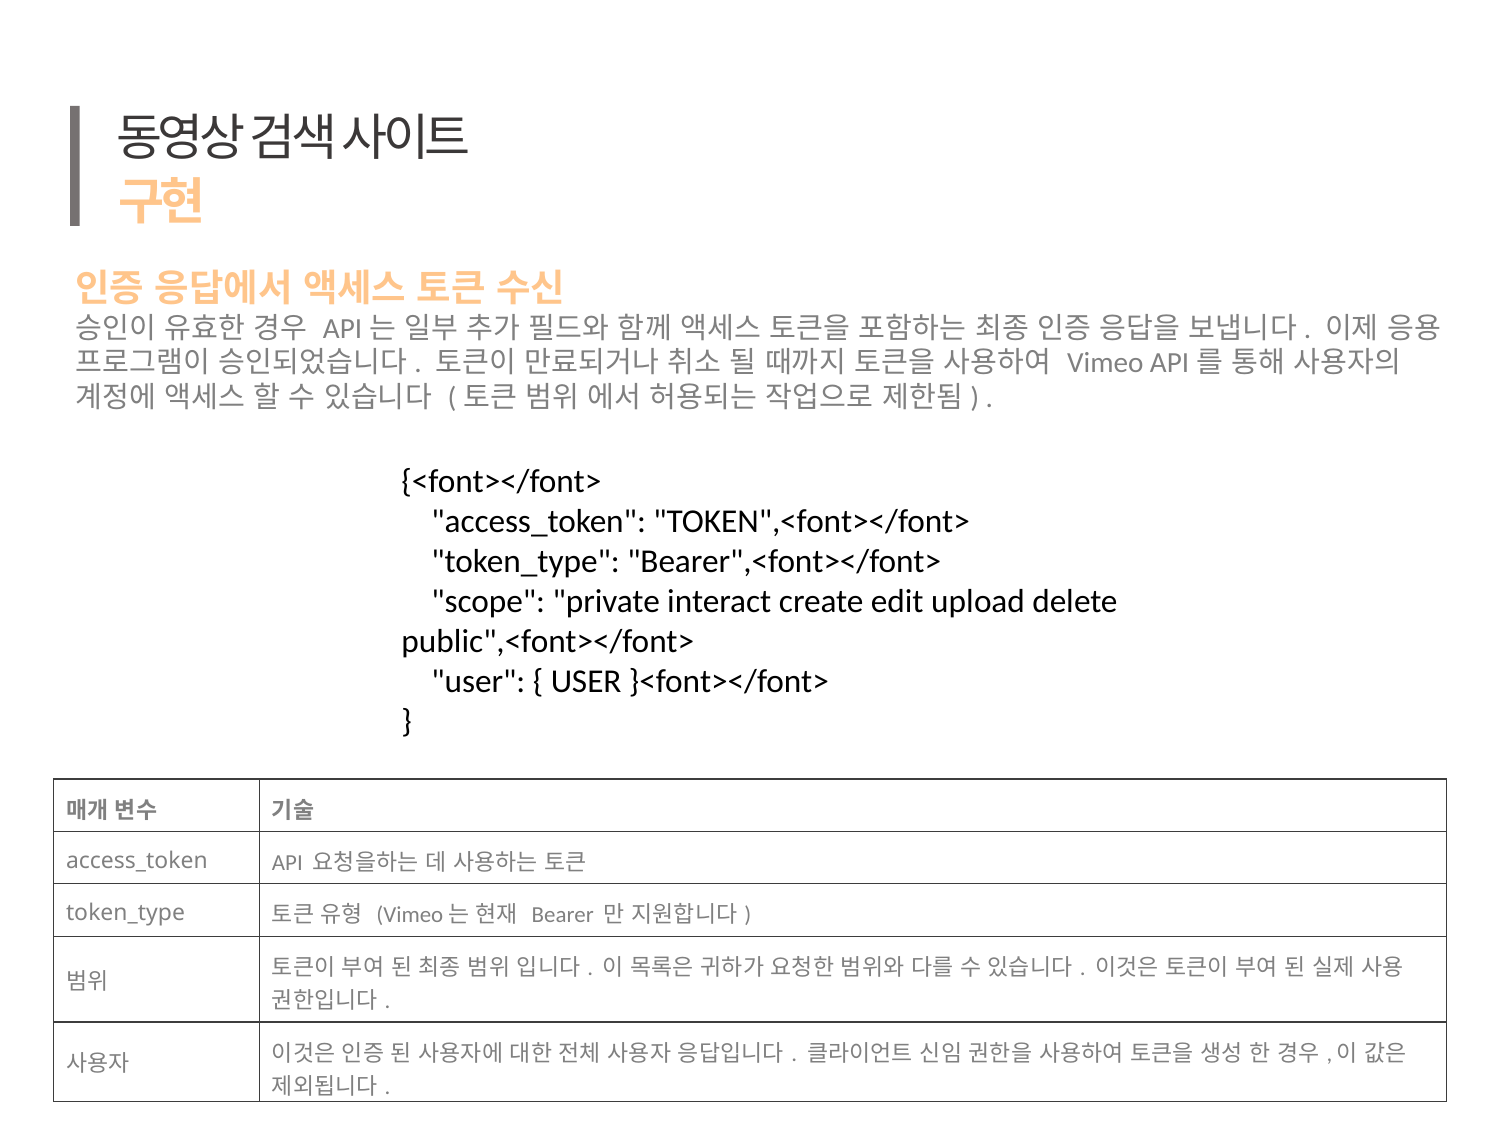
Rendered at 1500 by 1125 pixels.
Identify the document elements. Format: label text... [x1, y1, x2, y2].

table_cell access_token [54, 832, 259, 883]
text_box 동영상 검색 사이트 [101, 79, 549, 200]
table_cell 이것은 인증 된 사용자에 대한 전체 사용자 응답입니다. 클라이언트 신임 권한을 사용하여 토큰을 생성 한 경우,이 값은 제외됩니다. [260, 1023, 1446, 1101]
table_header 기술 [260, 780, 1446, 831]
table_cell API 요청을하는 데 사용하는 토큰 [260, 832, 1446, 883]
text_box {<font></font> "access_token": "TOKEN",<font></font> "token_type": "Bearer",<font></font> "scope": "private interact create edit upload delete public",<font></font> "user": { USER }<font></font> } [386, 451, 1137, 746]
table_header 매개 변수 [54, 780, 259, 831]
table_cell 범위 [54, 937, 259, 1021]
text_box [69, 105, 81, 227]
table_cell 토큰이 부여 된 최종 범위 입니다. 이 목록은 귀하가 요청한 범위와 다를 수 있습니다. 이것은 토큰이 부여 된 실제 사용 권한입니다. [260, 937, 1446, 1021]
table_cell 토큰 유형 (Vimeo는 현재 Bearer 만 지원합니다) [260, 884, 1446, 936]
text_box 구현 [103, 161, 221, 237]
table_cell 사용자 [54, 1023, 259, 1101]
text_box 인증 응답에서 액세스 토큰 수신 승인이 유효한 경우 API는 일부 추가 필드와 함께 액세스 토큰을 포함하는 최종 인증 응답을 보냅니다. 이제 응용 프로그램이 승인되었습니다. 토큰이 만료되거나 취소 될 때까지 토큰을 사용하여 Vimeo API를 통해 사용자의 계정에 액세스 할 수 있습니다 (토큰 범위 에서 허용되는 작업으로 제한됨) . [60, 256, 1463, 457]
table_cell token_type [54, 884, 259, 936]
